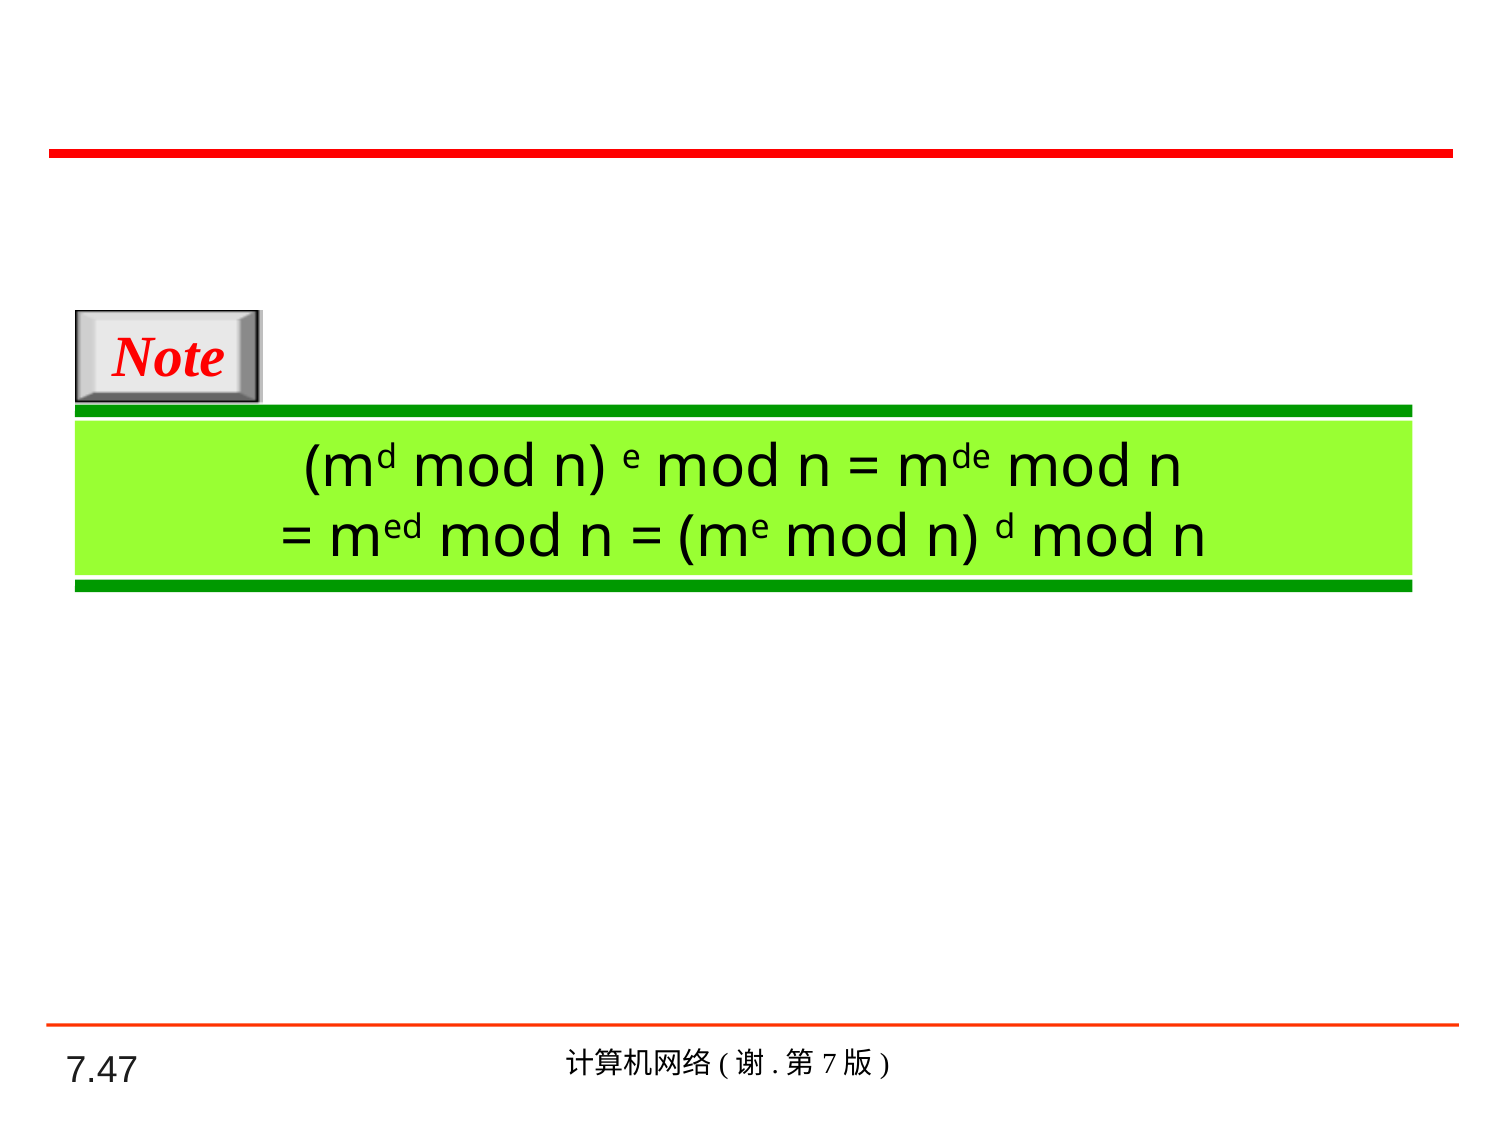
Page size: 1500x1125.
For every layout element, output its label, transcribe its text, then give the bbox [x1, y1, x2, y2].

text_box (md mod n) e mod n = mde mod n = med mod n = (me mod n) d mod n [74, 420, 1413, 576]
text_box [74, 310, 263, 405]
